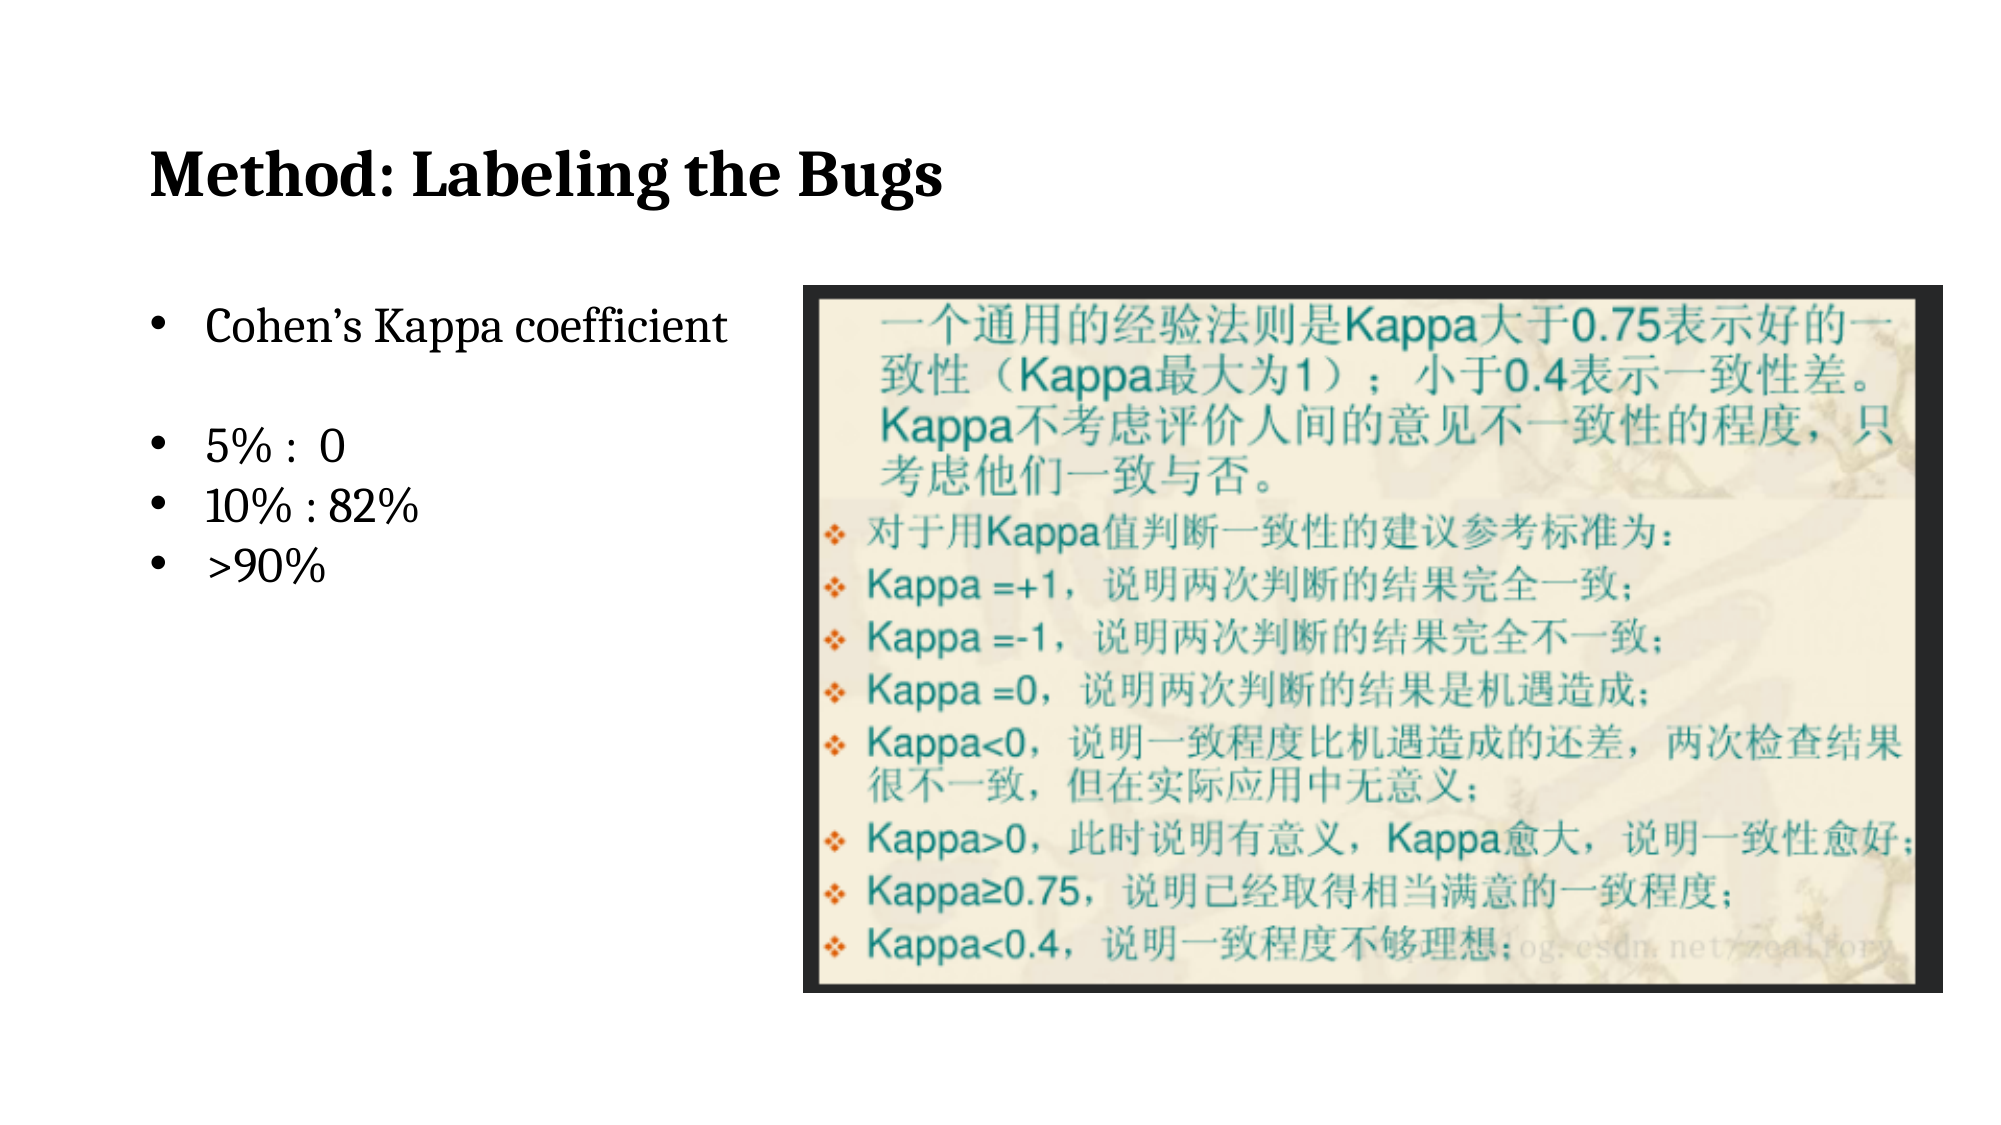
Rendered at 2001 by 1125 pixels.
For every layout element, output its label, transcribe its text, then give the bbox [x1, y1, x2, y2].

title Method: Labeling the Bugs [134, 120, 1373, 229]
text_box Cohen’s Kappa coefficient 5% : 0 10% : 82% >90% [134, 285, 803, 601]
picture [803, 285, 1943, 993]
